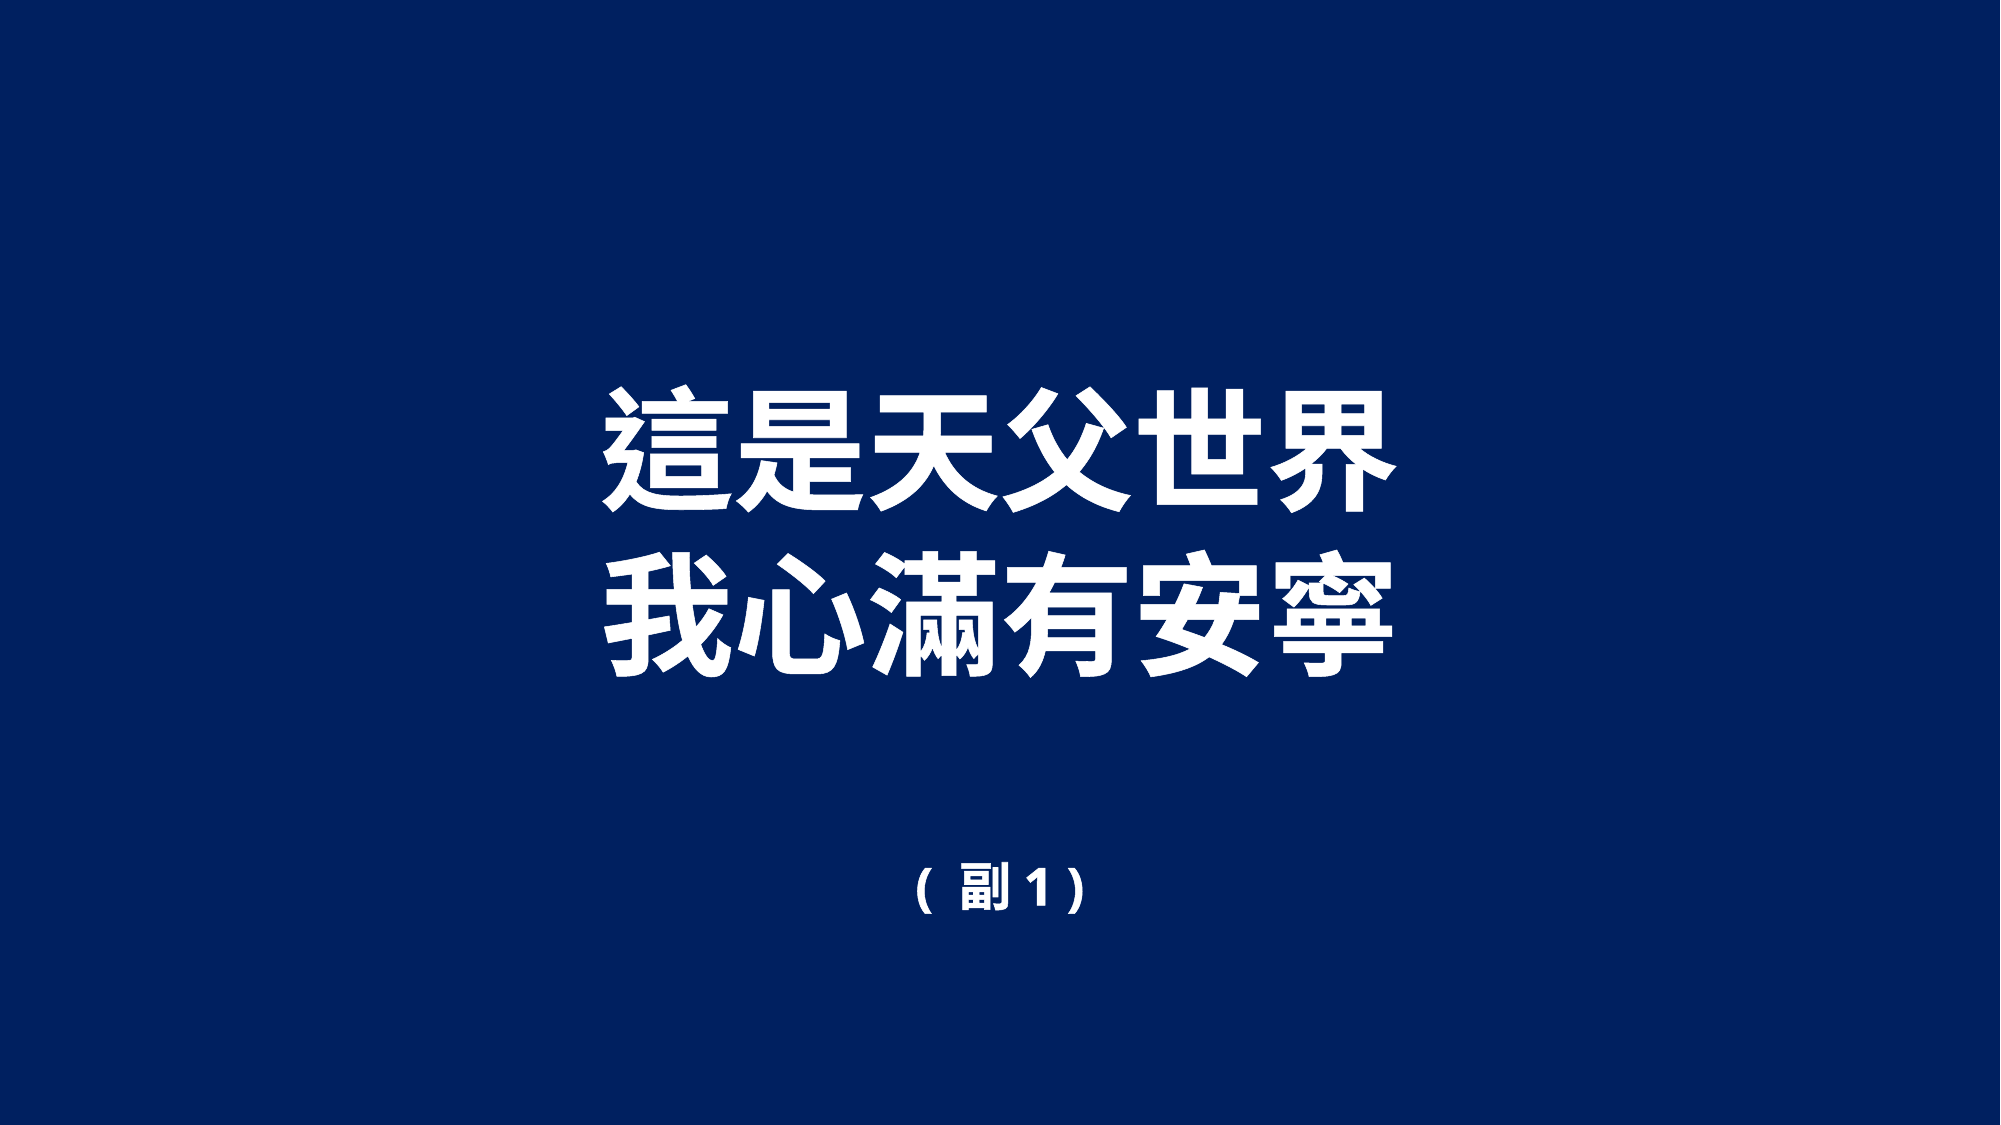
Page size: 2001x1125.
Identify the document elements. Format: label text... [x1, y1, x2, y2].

list 這是天父世界 我心滿有安寧 [0, 341, 2000, 737]
text_box ( 副1 ) [0, 845, 2000, 924]
